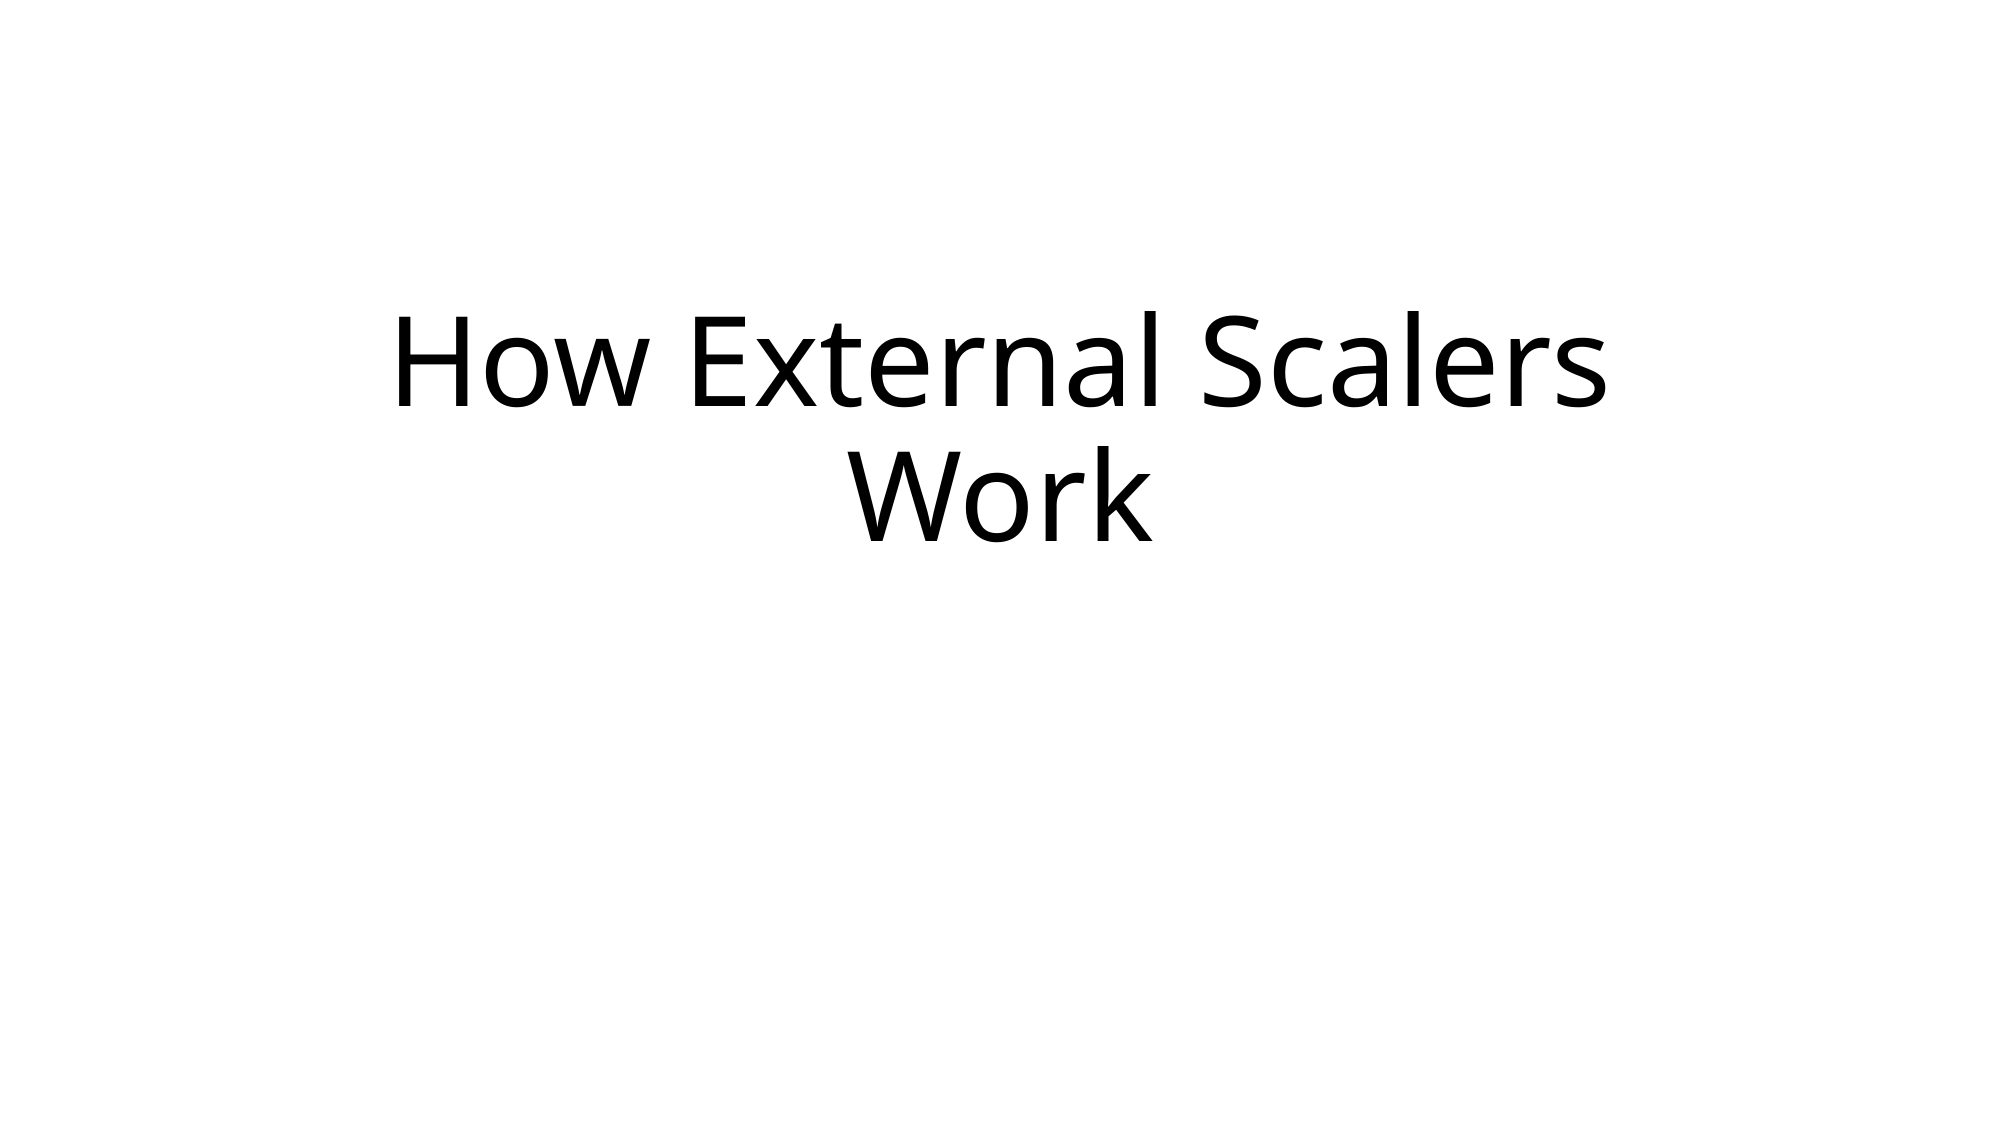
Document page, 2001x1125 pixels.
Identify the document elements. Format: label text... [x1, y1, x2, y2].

title How External Scalers Work [249, 184, 1750, 576]
